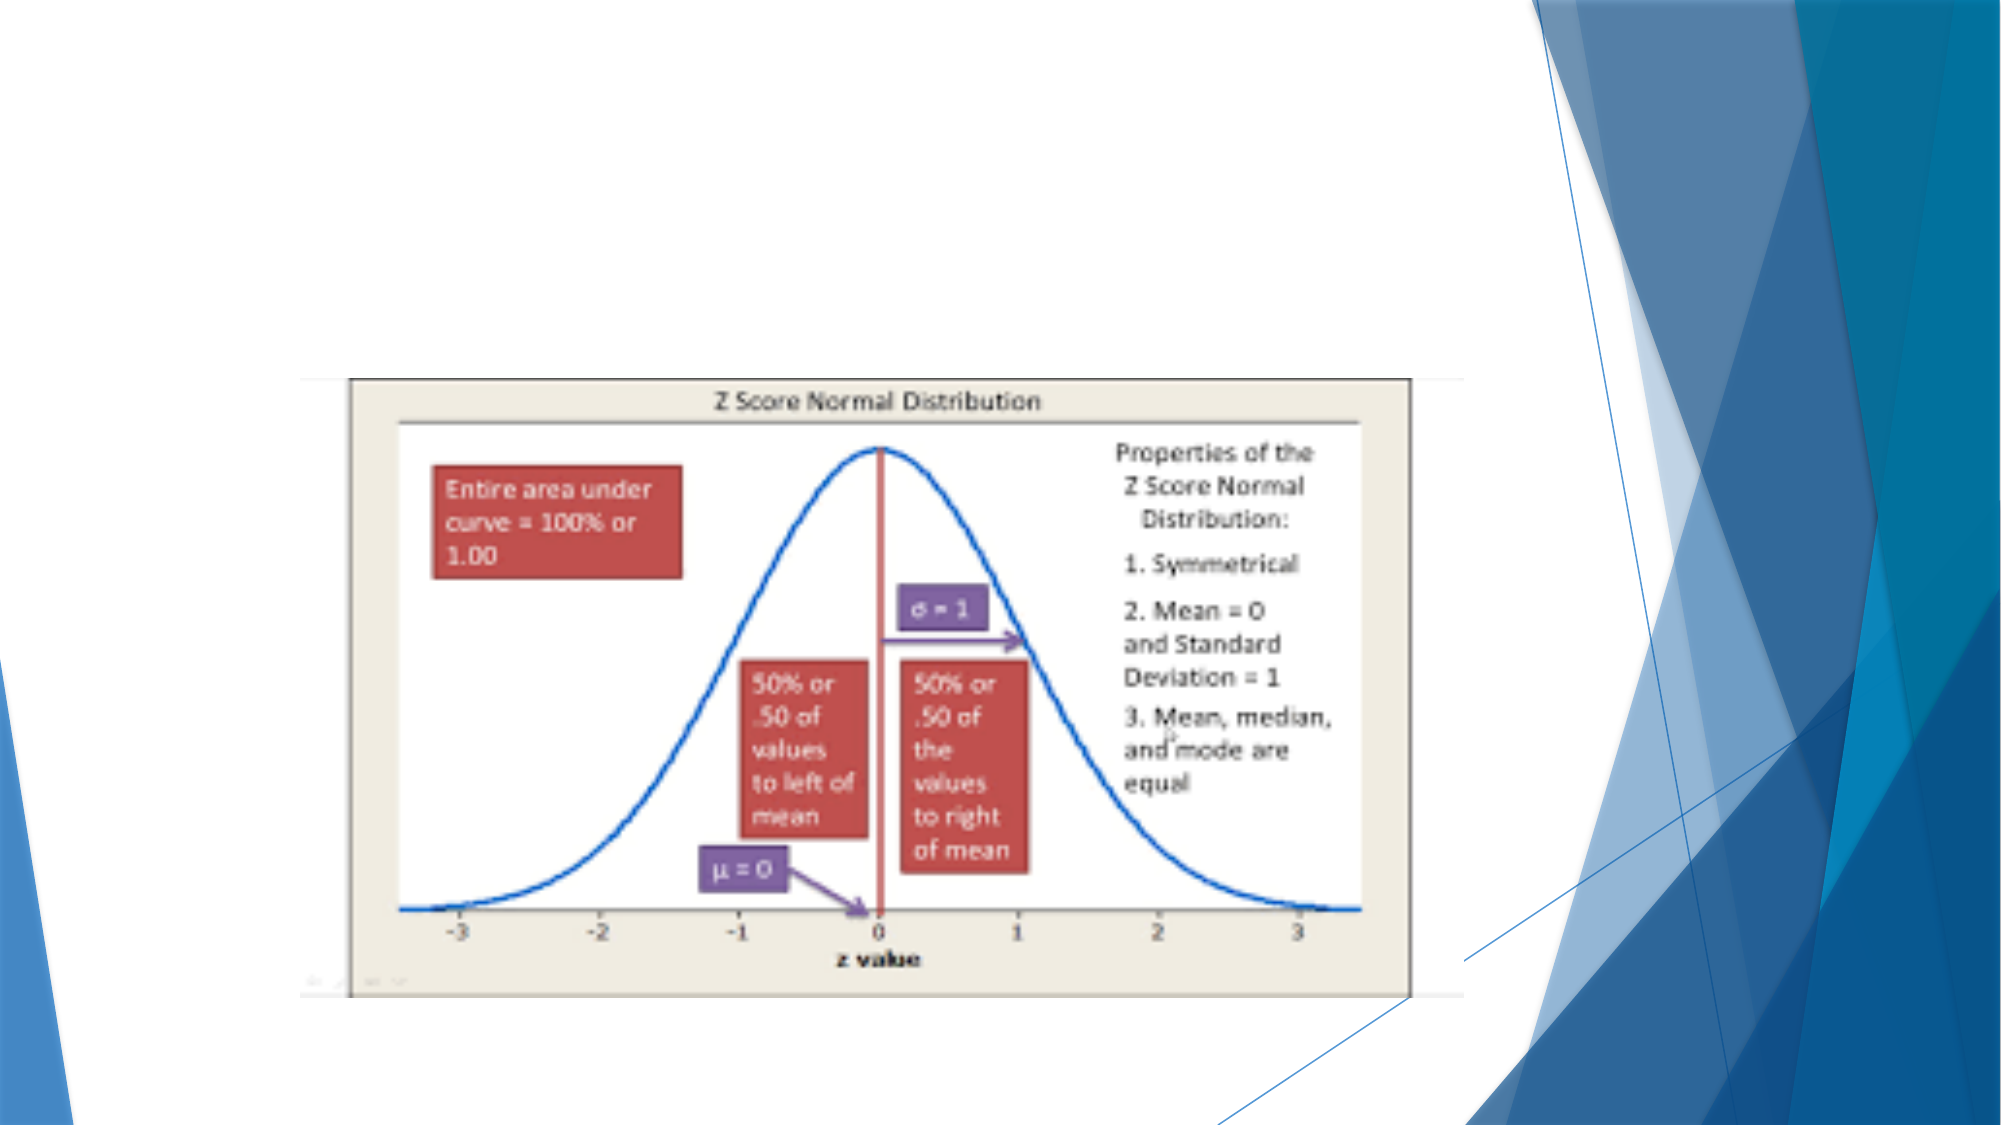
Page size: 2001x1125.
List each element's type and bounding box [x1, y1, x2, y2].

picture [299, 378, 1465, 999]
